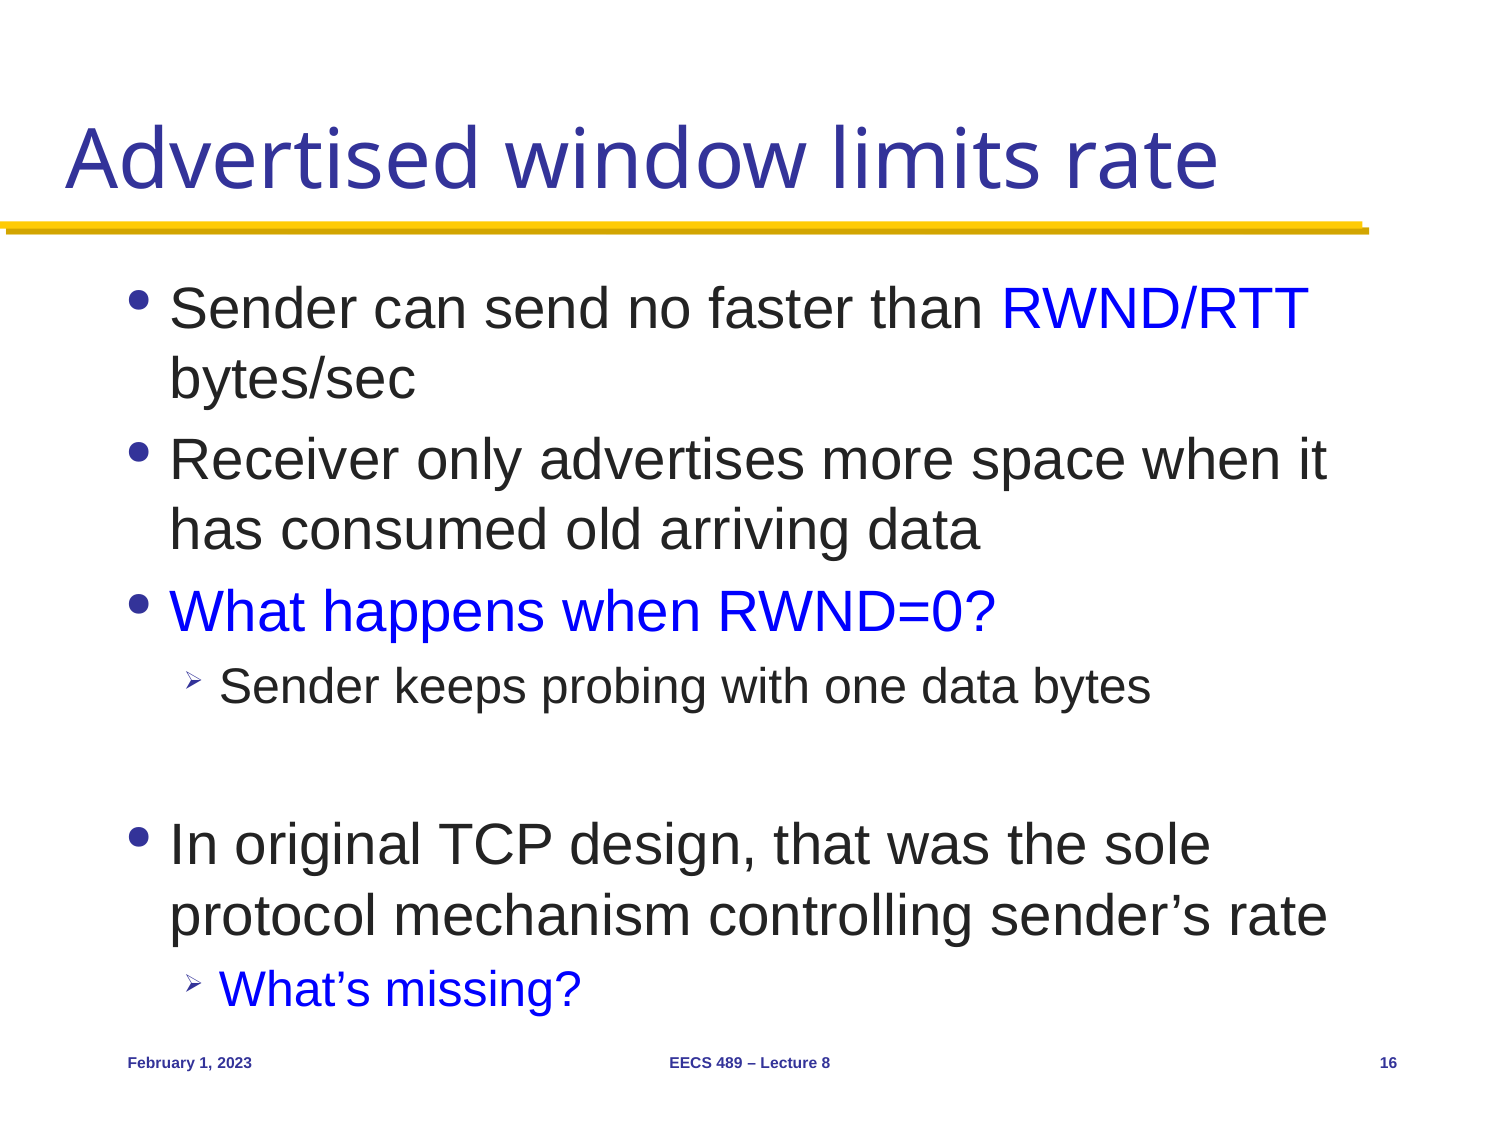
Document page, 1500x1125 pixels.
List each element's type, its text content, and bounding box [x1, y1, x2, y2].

title Advertised window limits rate [49, 24, 1451, 213]
slide_number 16 [1312, 1024, 1413, 1101]
footer EECS 489 – Lecture 8 [512, 1024, 988, 1101]
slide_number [112, 1024, 426, 1101]
list Sender can send no faster than RWND/RTT bytes/sec Receiver only advertises more space when it has consumed old arriving data What happens when RWND=0? Sender keeps probing with one data bytes In original TCP design, that was the sole protocol mechanism controlling sender’s rate What’s missing? [112, 262, 1413, 988]
